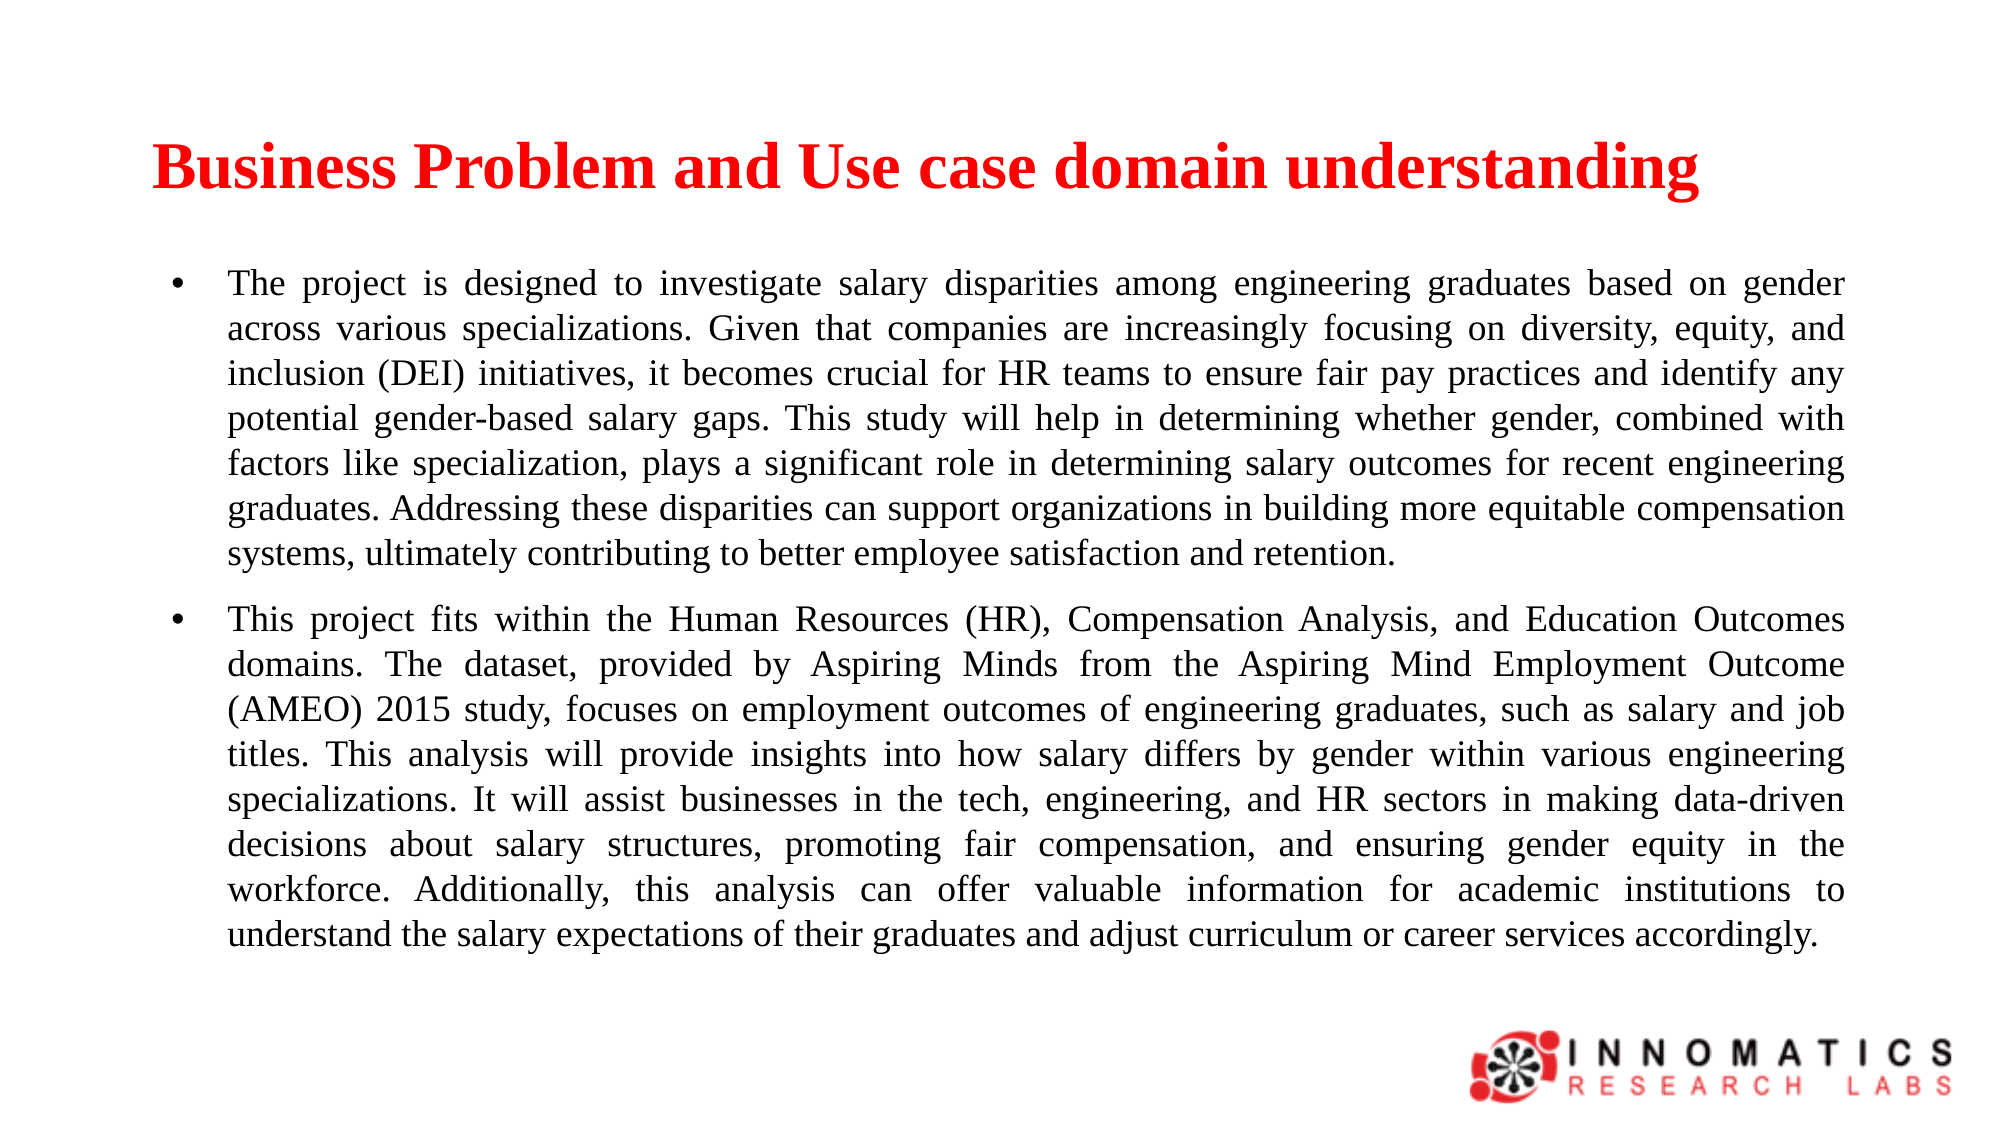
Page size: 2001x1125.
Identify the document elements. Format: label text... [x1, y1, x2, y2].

title Business Problem and Use case domain understanding [137, 59, 1863, 251]
picture [1445, 1014, 1975, 1125]
list The project is designed to investigate salary disparities among engineering graduates based on gender across various specializations. Given that companies are increasingly focusing on diversity, equity, and inclusion (DEI) initiatives, it becomes crucial for HR teams to ensure fair pay practices and identify any potential gender-based salary gaps. This study will help in determining whether gender, combined with factors like specialization, plays a significant role in determining salary outcomes for recent engineering graduates. Addressing these disparities can support organizations in building more equitable compensation systems, ultimately contributing to better employee satisfaction and retention. This project fits within the Human Resources (HR), Compensation Analysis, and Education Outcomes domains. The dataset, provided by Aspiring Minds from the Aspiring Mind Employment Outcome (AMEO) 2015 study, focuses on employment outcomes of engineering graduates, such as salary and job titles. This analysis will provide insights into how salary differs by gender within various engineering specializations. It will assist businesses in the tech, engineering, and HR sectors in making data-driven decisions about salary structures, promoting fair compensation, and ensuring gender equity in the workforce. Additionally, this analysis can offer valuable information for academic institutions to understand the salary expectations of their graduates and adjust curriculum or career services accordingly. [137, 251, 1863, 1029]
